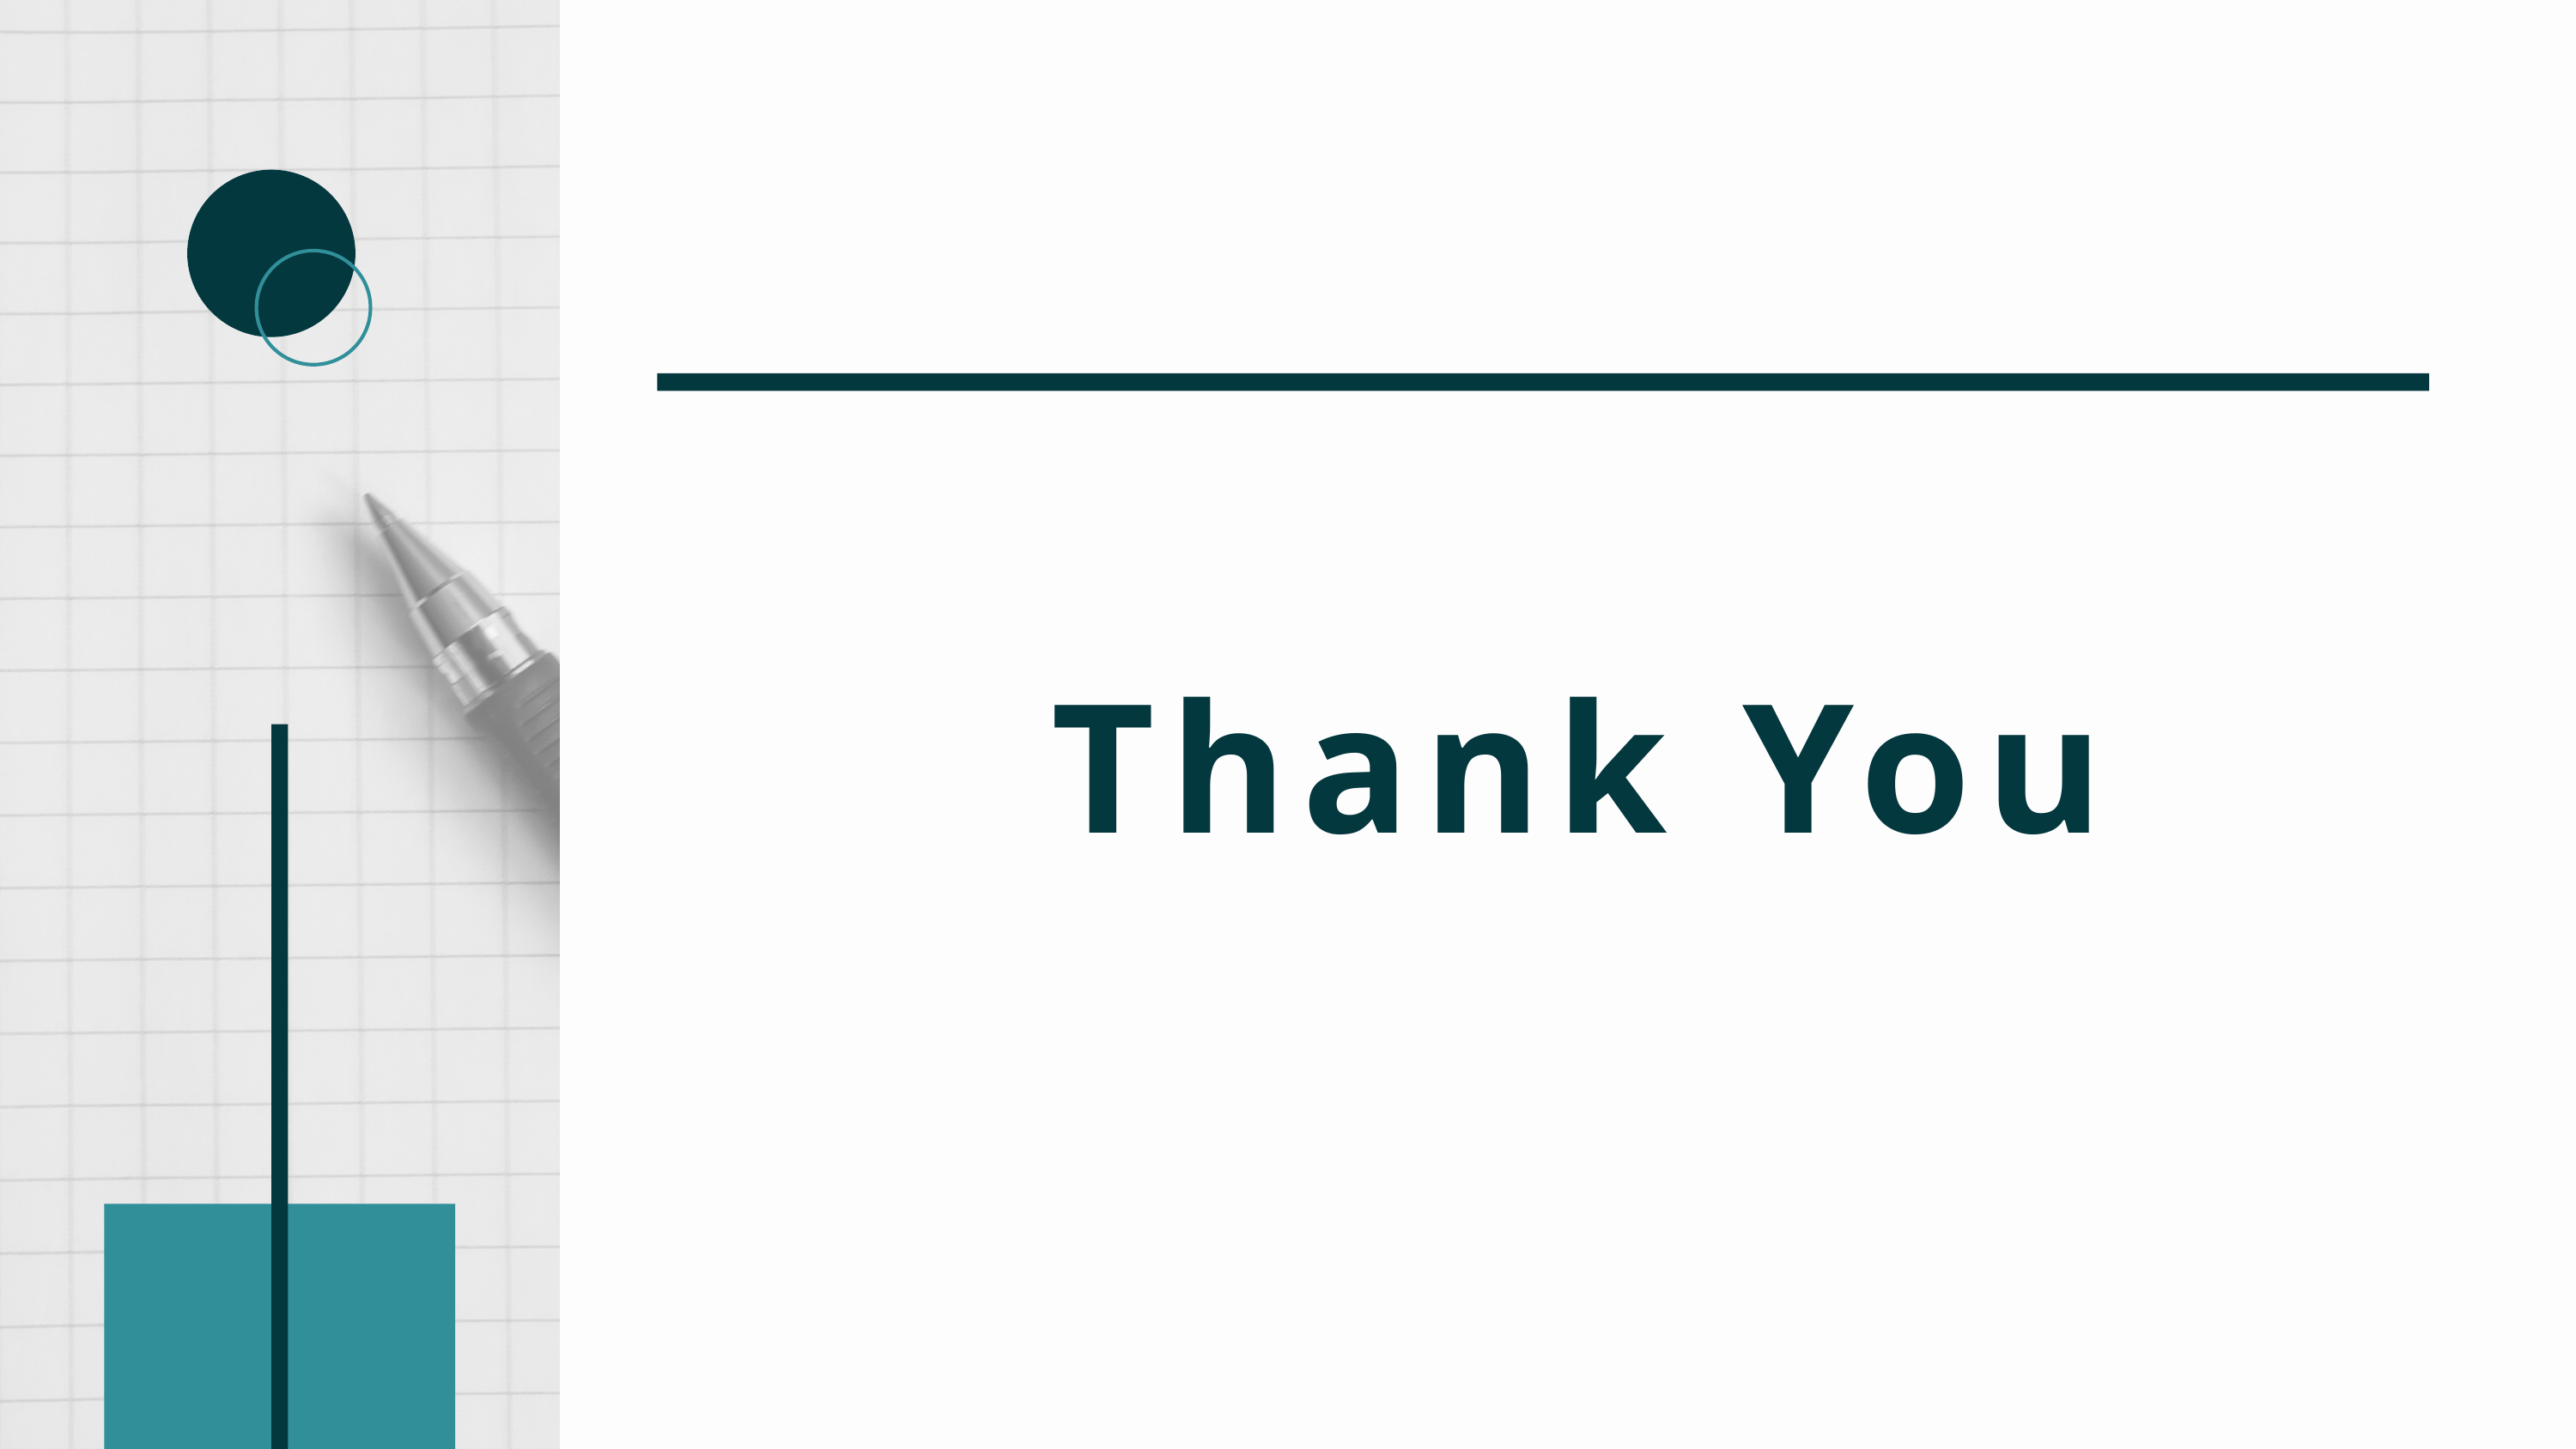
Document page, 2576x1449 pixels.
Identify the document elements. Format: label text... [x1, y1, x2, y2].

picture [0, 0, 560, 1449]
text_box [186, 169, 356, 338]
text_box [657, 373, 2429, 391]
text_box Thank You [1051, 681, 2576, 870]
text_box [254, 248, 373, 367]
